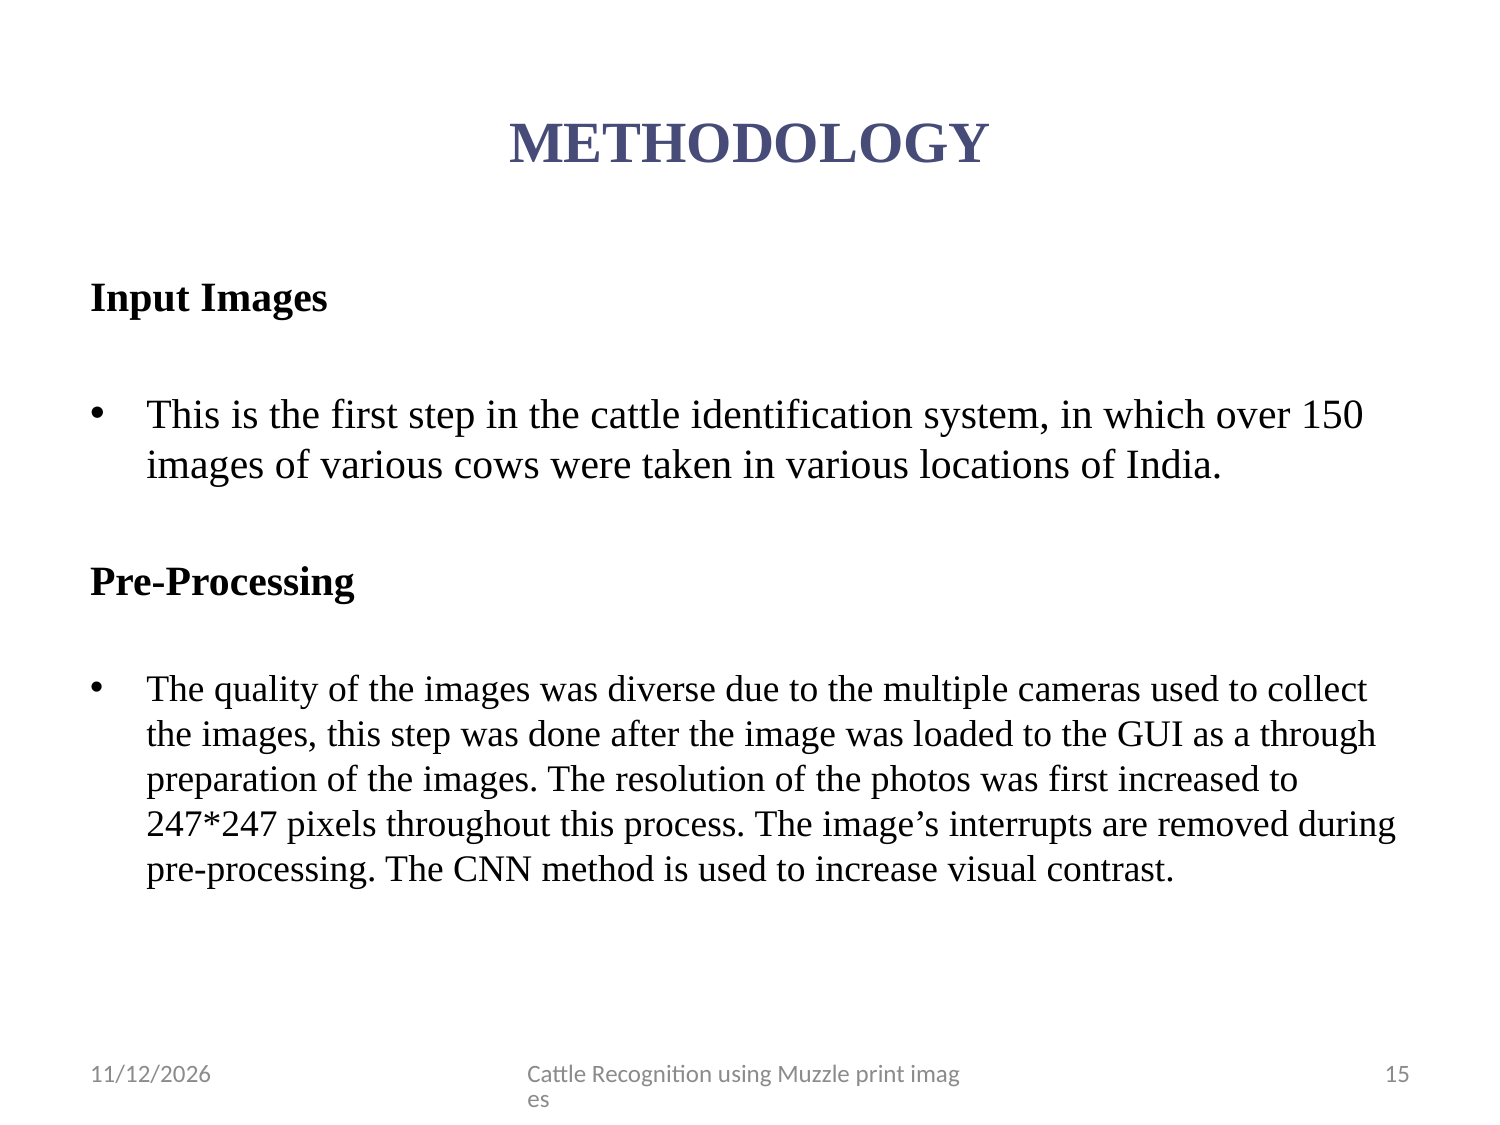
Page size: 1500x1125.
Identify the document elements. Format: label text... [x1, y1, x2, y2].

list Input Images This is the first step in the cattle identification system, in which over 150 images of various cows were taken in various locations of India. Pre-Processing The quality of the images was diverse due to the multiple cameras used to collect the images, this step was done after the image was loaded to the GUI as a through preparation of the images. The resolution of the photos was first increased to 247*247 pixels throughout this process. The image’s interrupts are removed during pre-processing. The CNN method is used to increase visual contrast. [75, 262, 1425, 1005]
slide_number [75, 1042, 425, 1103]
title METHODOLOGY [75, 45, 1425, 233]
slide_number 15 [1074, 1042, 1425, 1103]
footer Cattle Recognition using Muzzle print images [512, 1042, 988, 1103]
